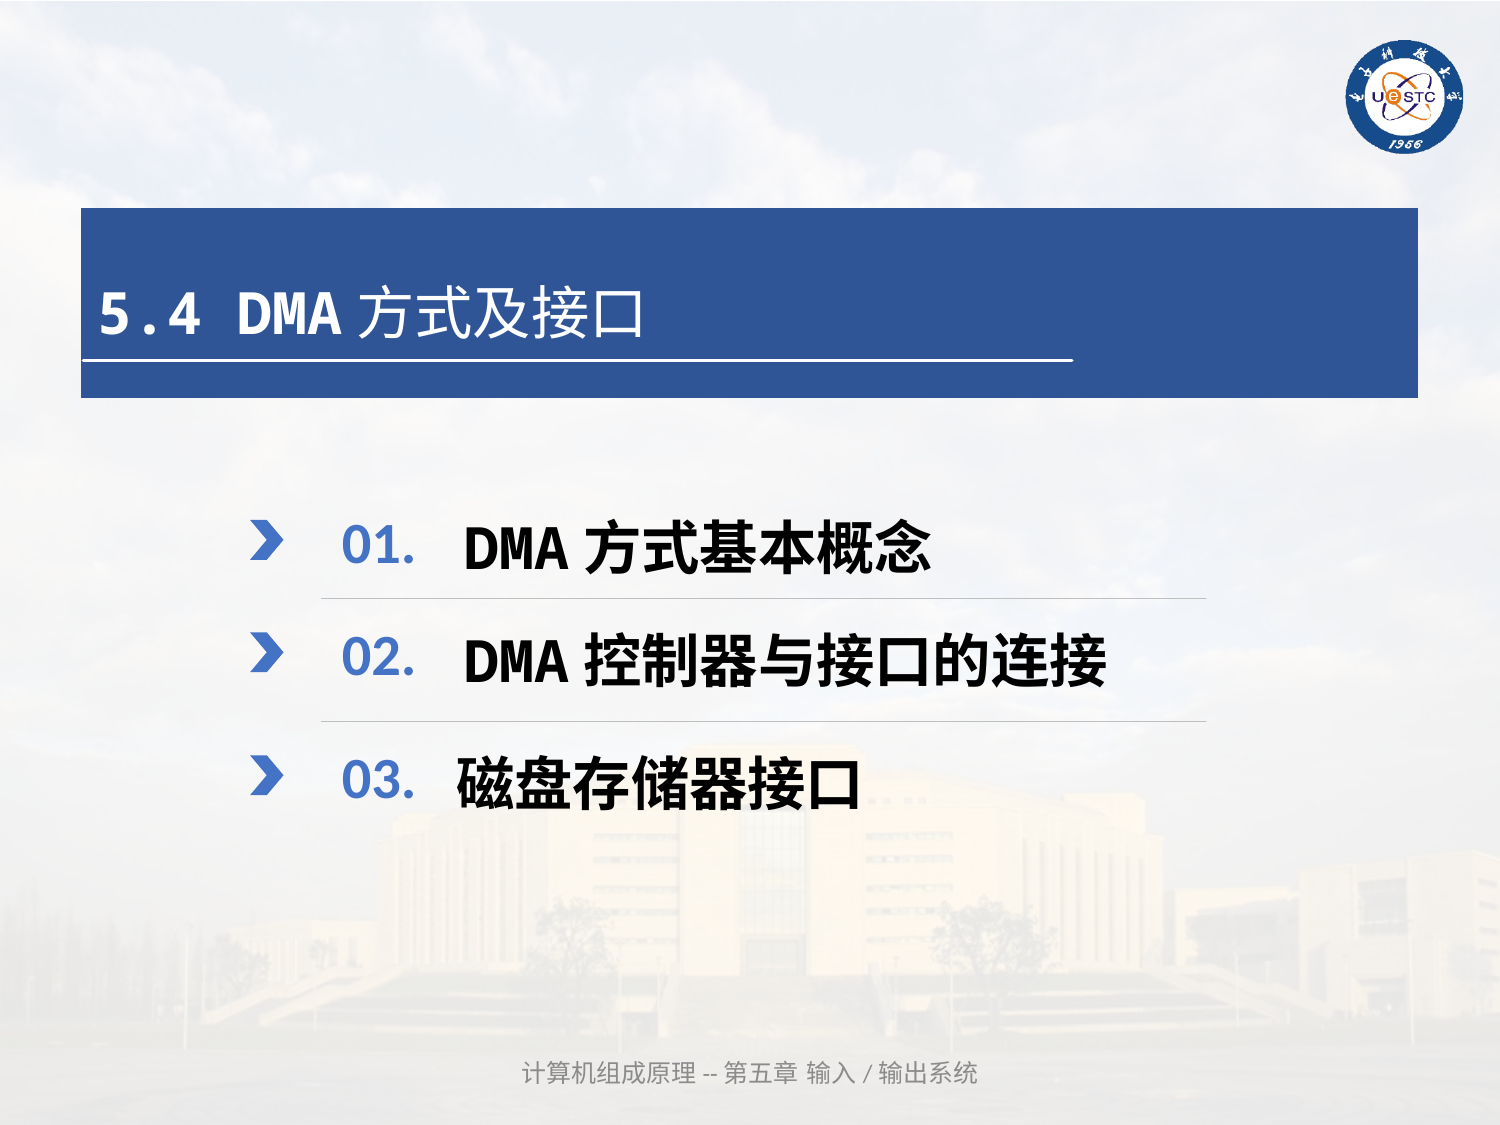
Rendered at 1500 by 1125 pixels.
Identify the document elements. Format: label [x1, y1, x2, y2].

picture [0, 0, 1500, 1125]
text_box [82, 268, 1073, 361]
